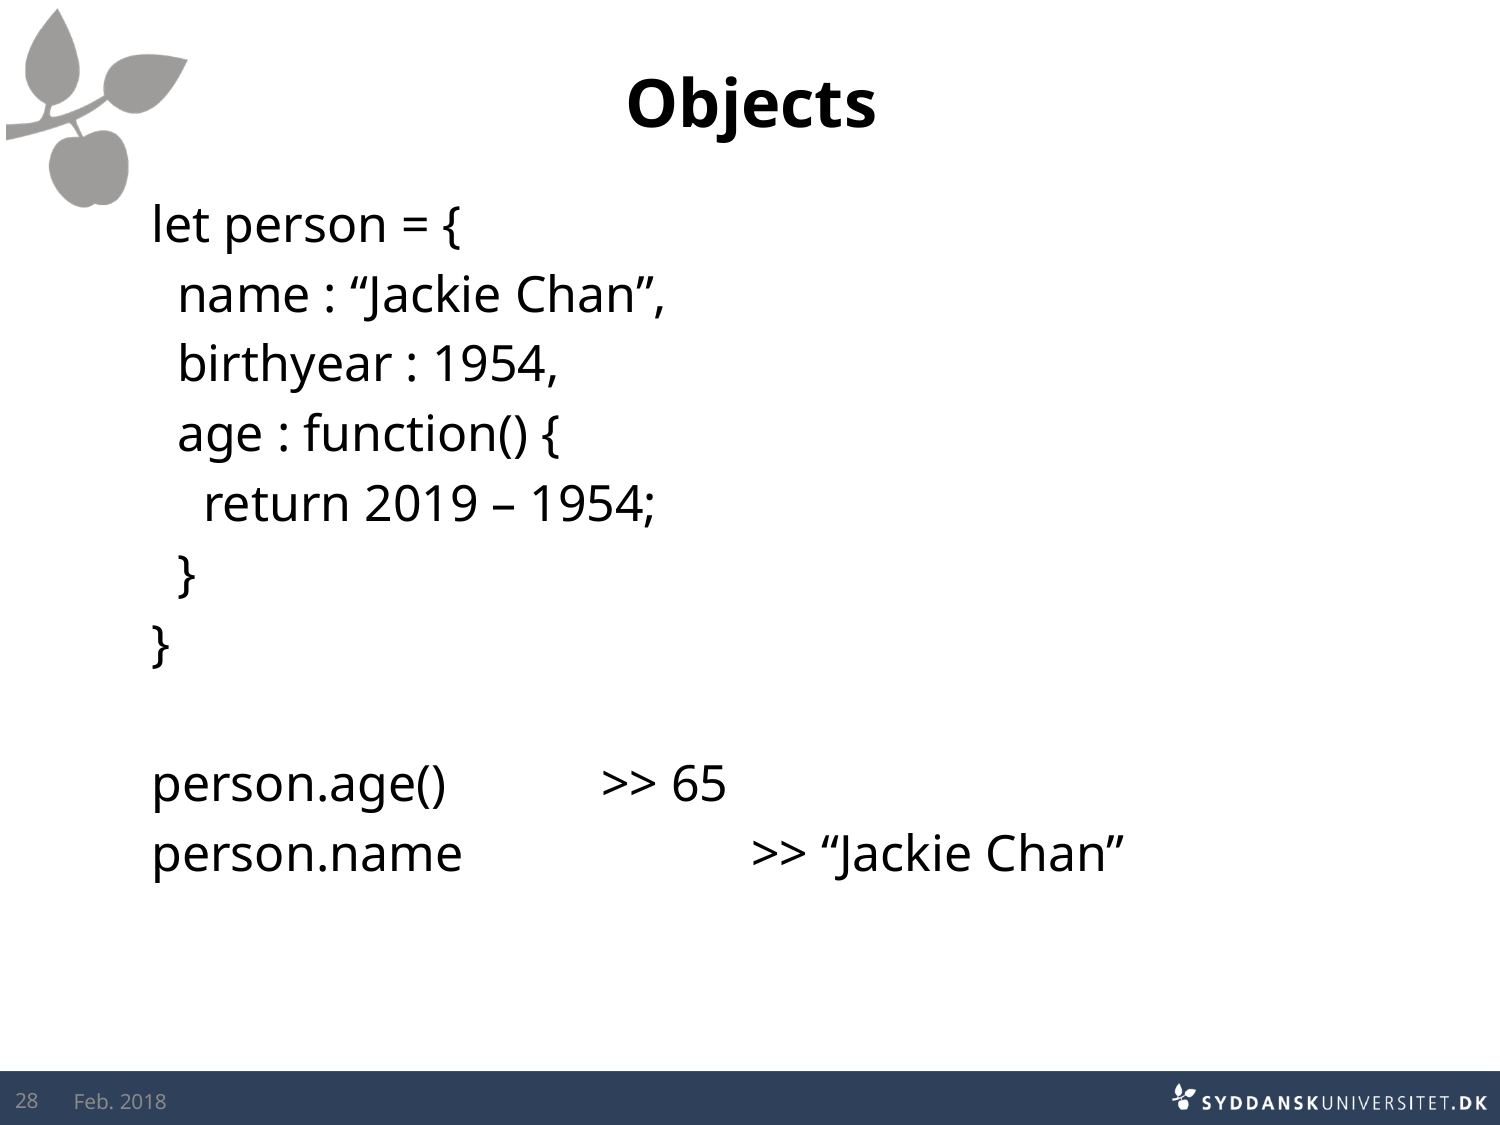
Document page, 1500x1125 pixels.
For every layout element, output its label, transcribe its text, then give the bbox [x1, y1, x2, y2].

picture [5, 6, 188, 209]
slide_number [71, 1078, 200, 1125]
slide_number 28 [0, 1078, 71, 1125]
title Objects [190, 7, 1427, 184]
picture [0, 1071, 1500, 1125]
list let person = { name : “Jackie Chan”, birthyear : 1954, age : function() { return 2019 – 1954; } } person.age() >> 65 person.name >> “Jackie Chan” [136, 184, 1495, 1055]
